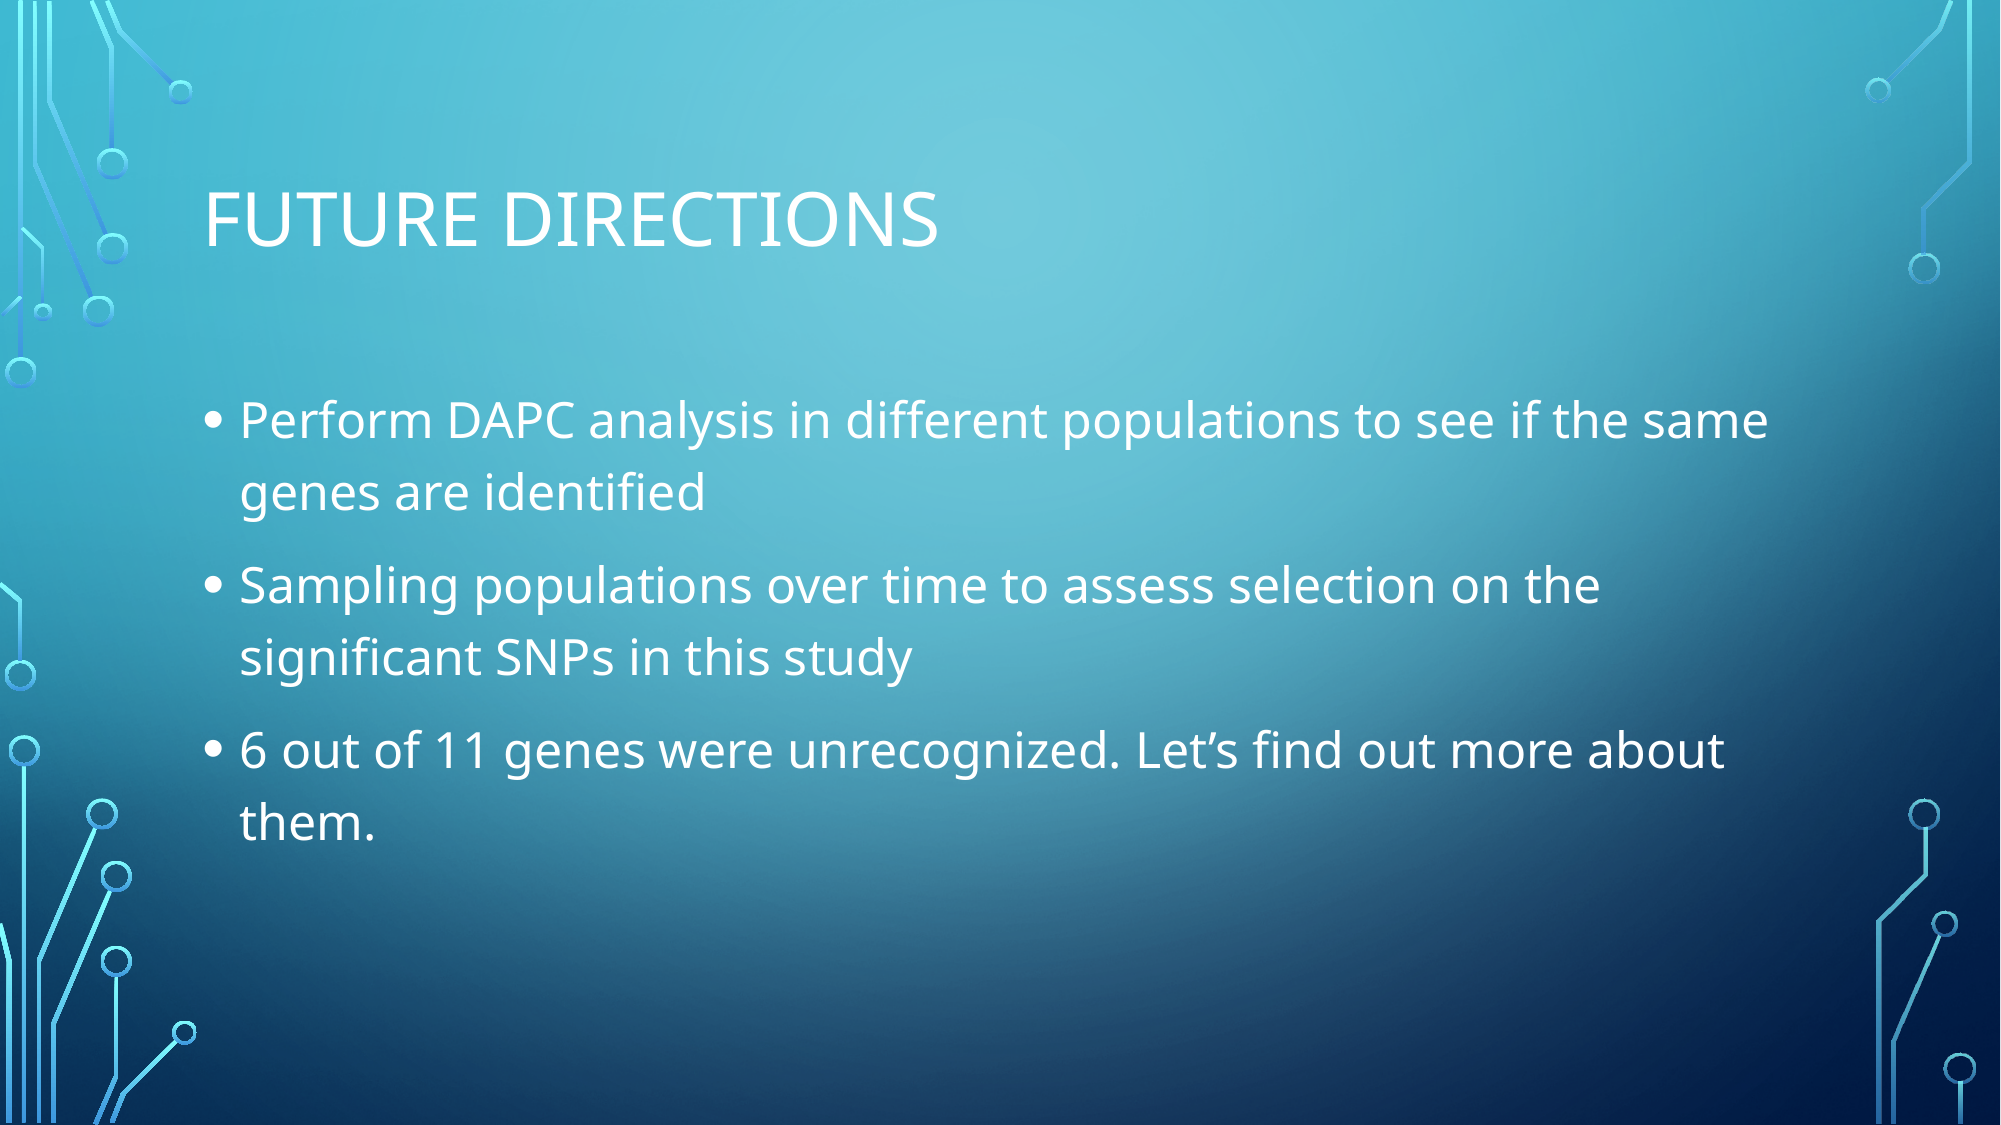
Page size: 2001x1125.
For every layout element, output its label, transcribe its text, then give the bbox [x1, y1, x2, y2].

list Perform DAPC analysis in different populations to see if the same genes are identified Sampling populations over time to assess selection on the significant SNPs in this study 6 out of 11 genes were unrecognized. Let’s find out more about them. [187, 369, 1813, 950]
title Future directions [187, 101, 1813, 344]
